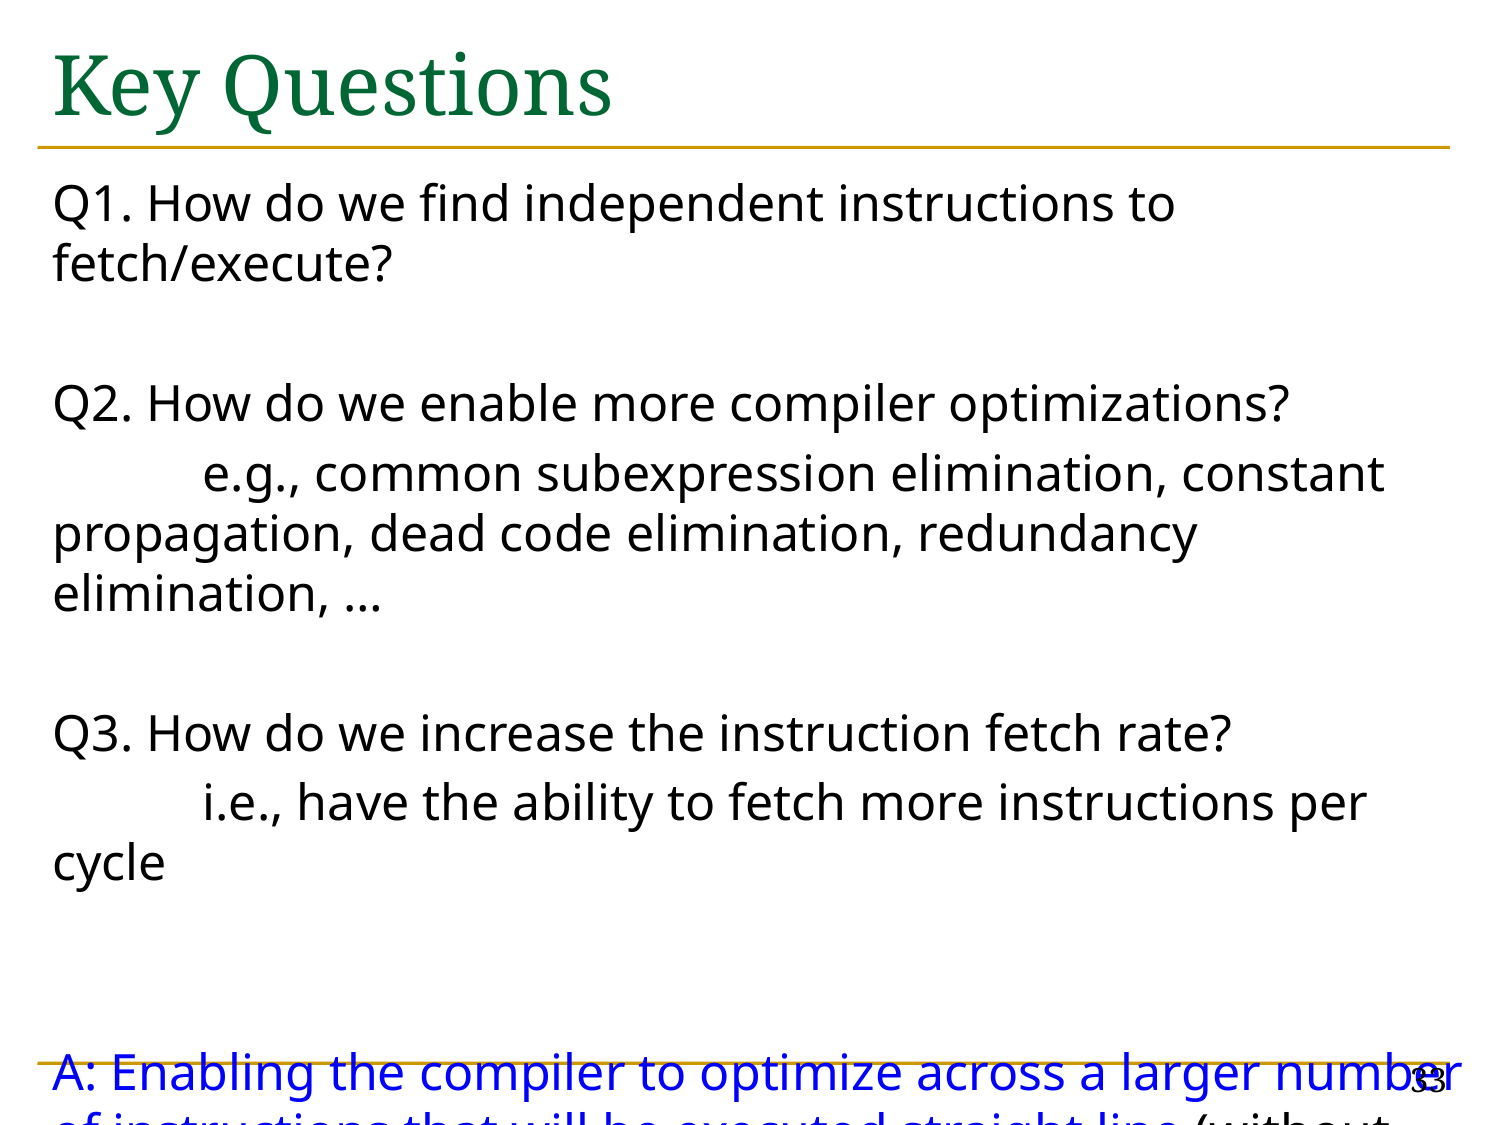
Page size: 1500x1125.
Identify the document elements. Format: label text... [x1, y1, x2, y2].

title Key Questions [37, 24, 1450, 163]
slide_number 33 [1111, 1036, 1462, 1112]
list Q1. How do we find independent instructions to fetch/execute? Q2. How do we enable more compiler optimizations? e.g., common subexpression elimination, constant propagation, dead code elimination, redundancy elimination, … Q3. How do we increase the instruction fetch rate? i.e., have the ability to fetch more instructions per cycle A: Enabling the compiler to optimize across a larger number of instructions that will be executed straight line (without branches getting in the way) eases all of the above [37, 163, 1500, 1016]
